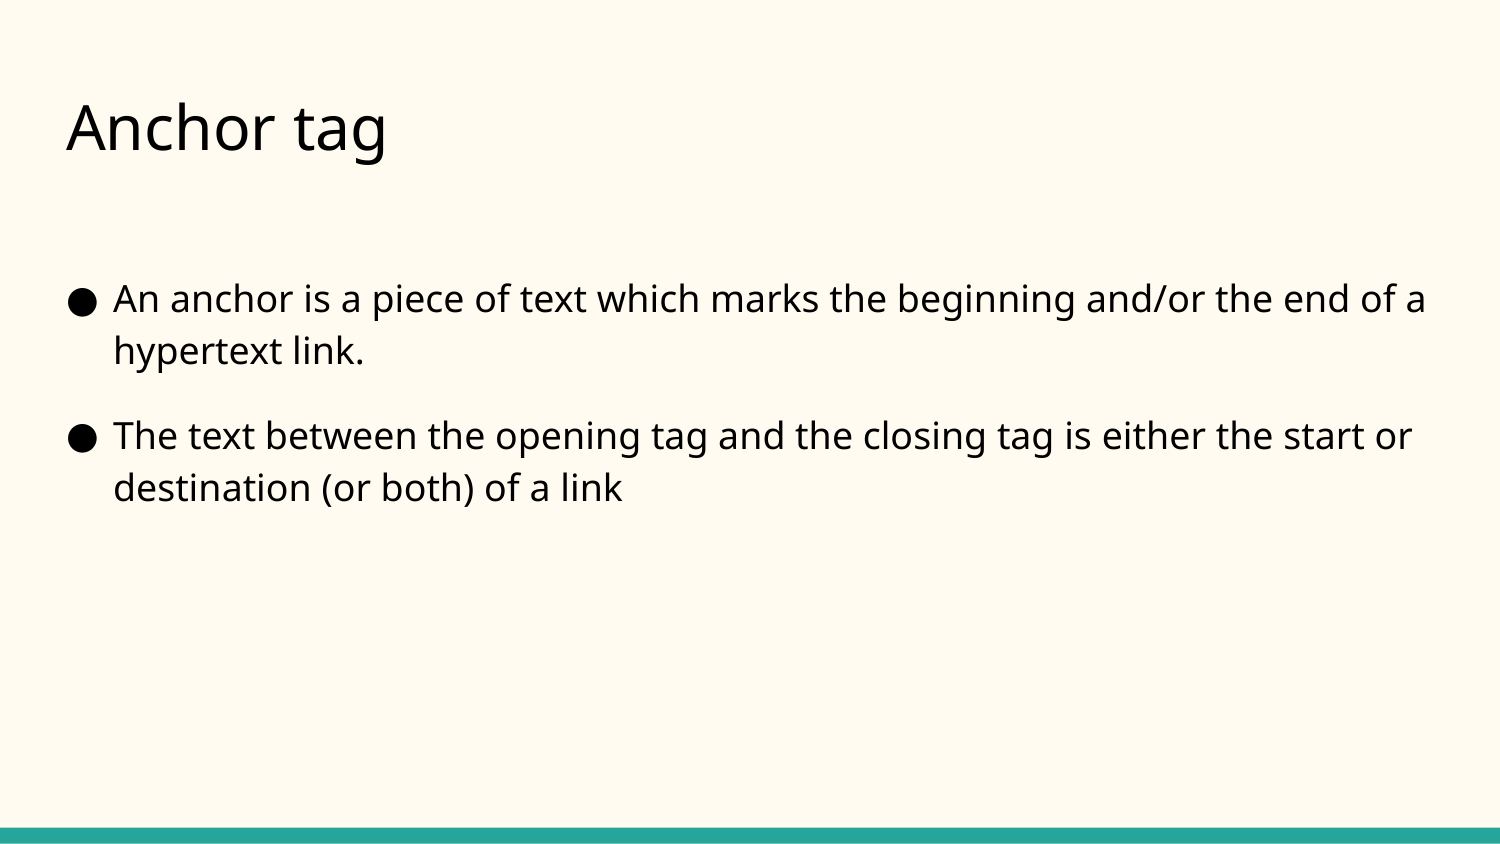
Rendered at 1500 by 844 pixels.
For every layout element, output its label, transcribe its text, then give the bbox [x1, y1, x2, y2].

list An anchor is a piece of text which marks the beginning and/or the end of a hypertext link. The text between the opening tag and the closing tag is either the start or destination (or both) of a link [51, 253, 1449, 523]
title Anchor tag [51, 72, 1449, 174]
